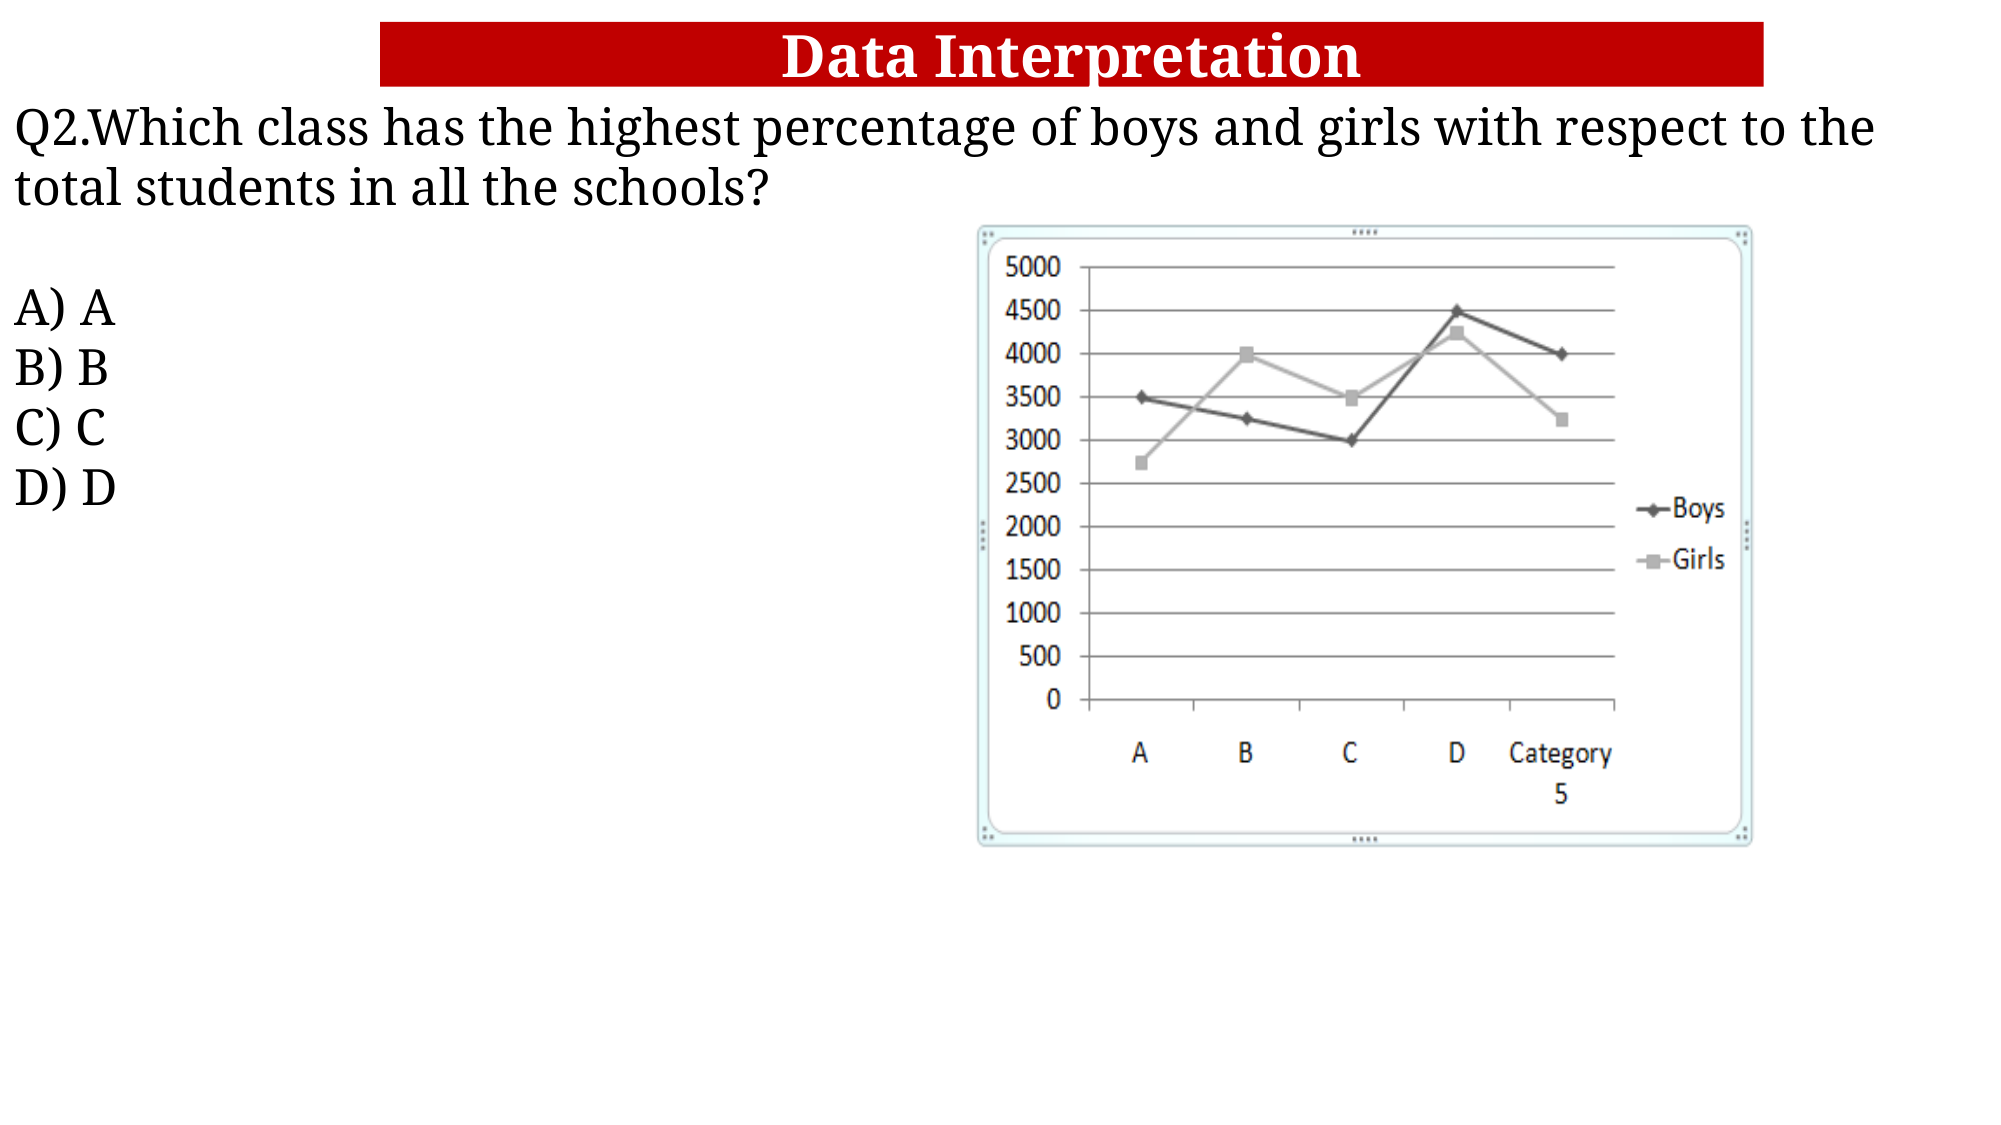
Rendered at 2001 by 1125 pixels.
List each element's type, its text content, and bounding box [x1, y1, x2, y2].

picture [914, 171, 1798, 901]
text_box Q2.Which class has the highest percentage of boys and girls with respect to the total students in all the schools? A) A B) B C) C D) D [0, 88, 1912, 523]
text_box Data Interpretation [378, 20, 1766, 88]
